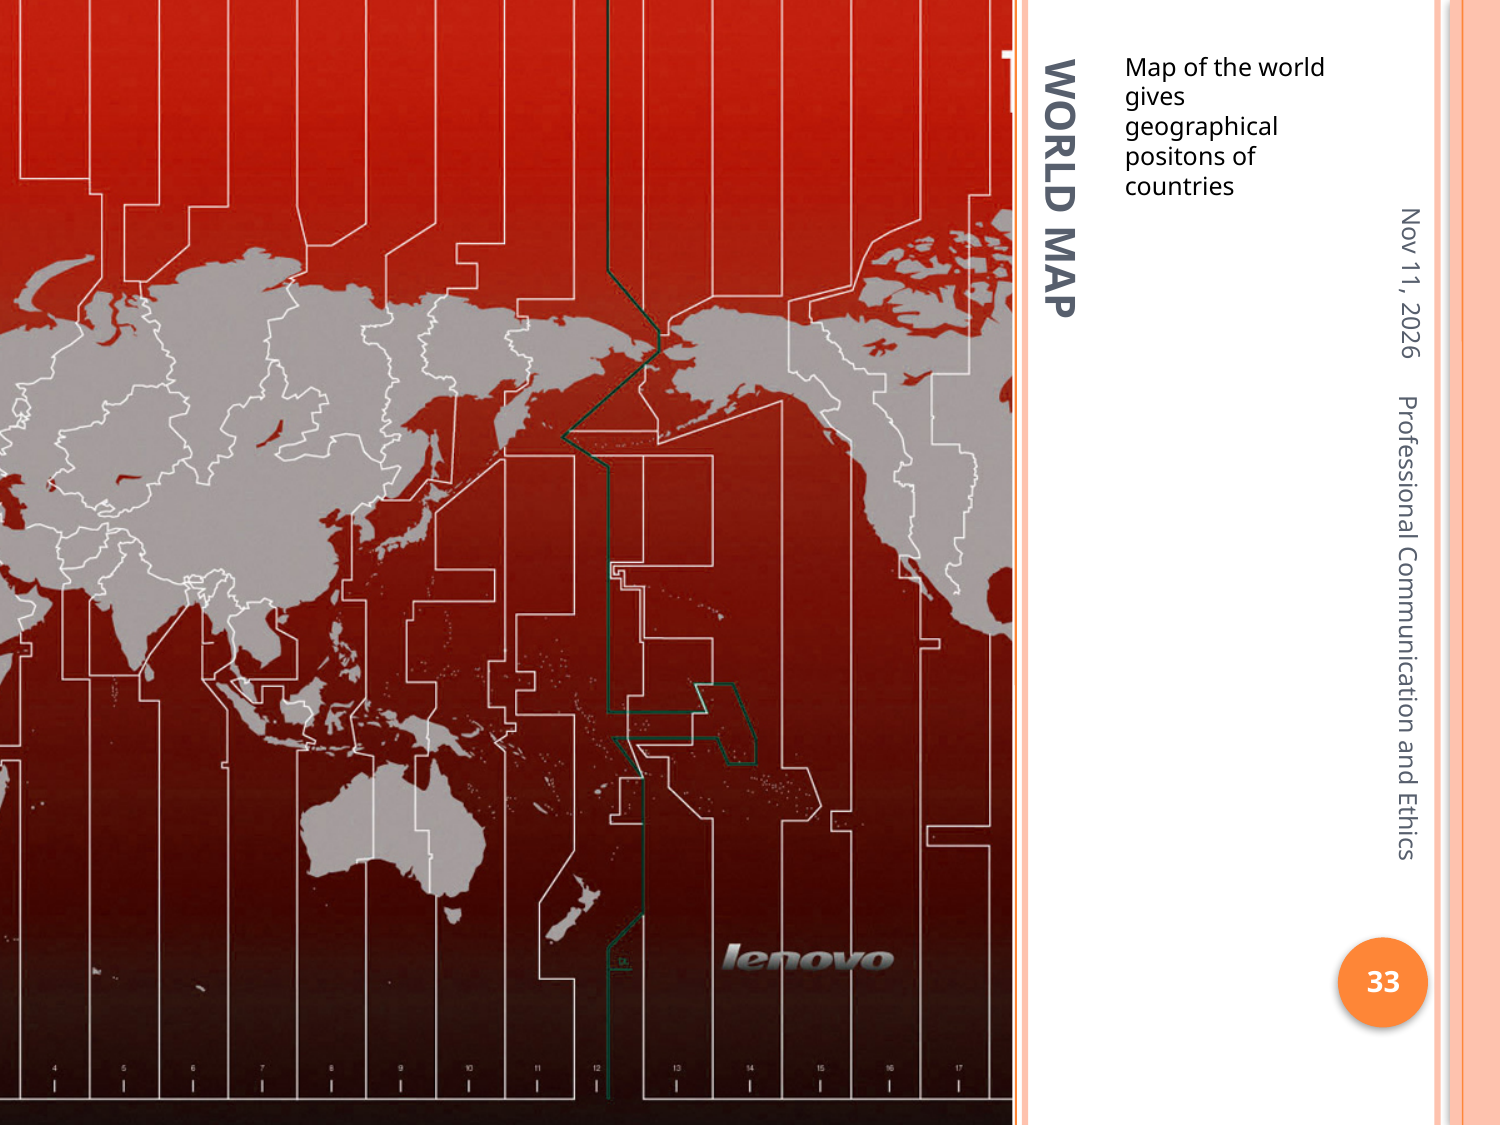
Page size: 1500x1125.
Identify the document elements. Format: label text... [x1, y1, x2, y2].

list Map of the world gives geographical positons of countries [1109, 43, 1360, 857]
slide_number 33 [1333, 940, 1434, 1027]
slide_number 20-Feb-24 [1378, 43, 1442, 374]
footer Professional Communication and Ethics [1379, 380, 1440, 906]
title World Map [1029, 45, 1105, 1080]
picture [0, 0, 1013, 1125]
